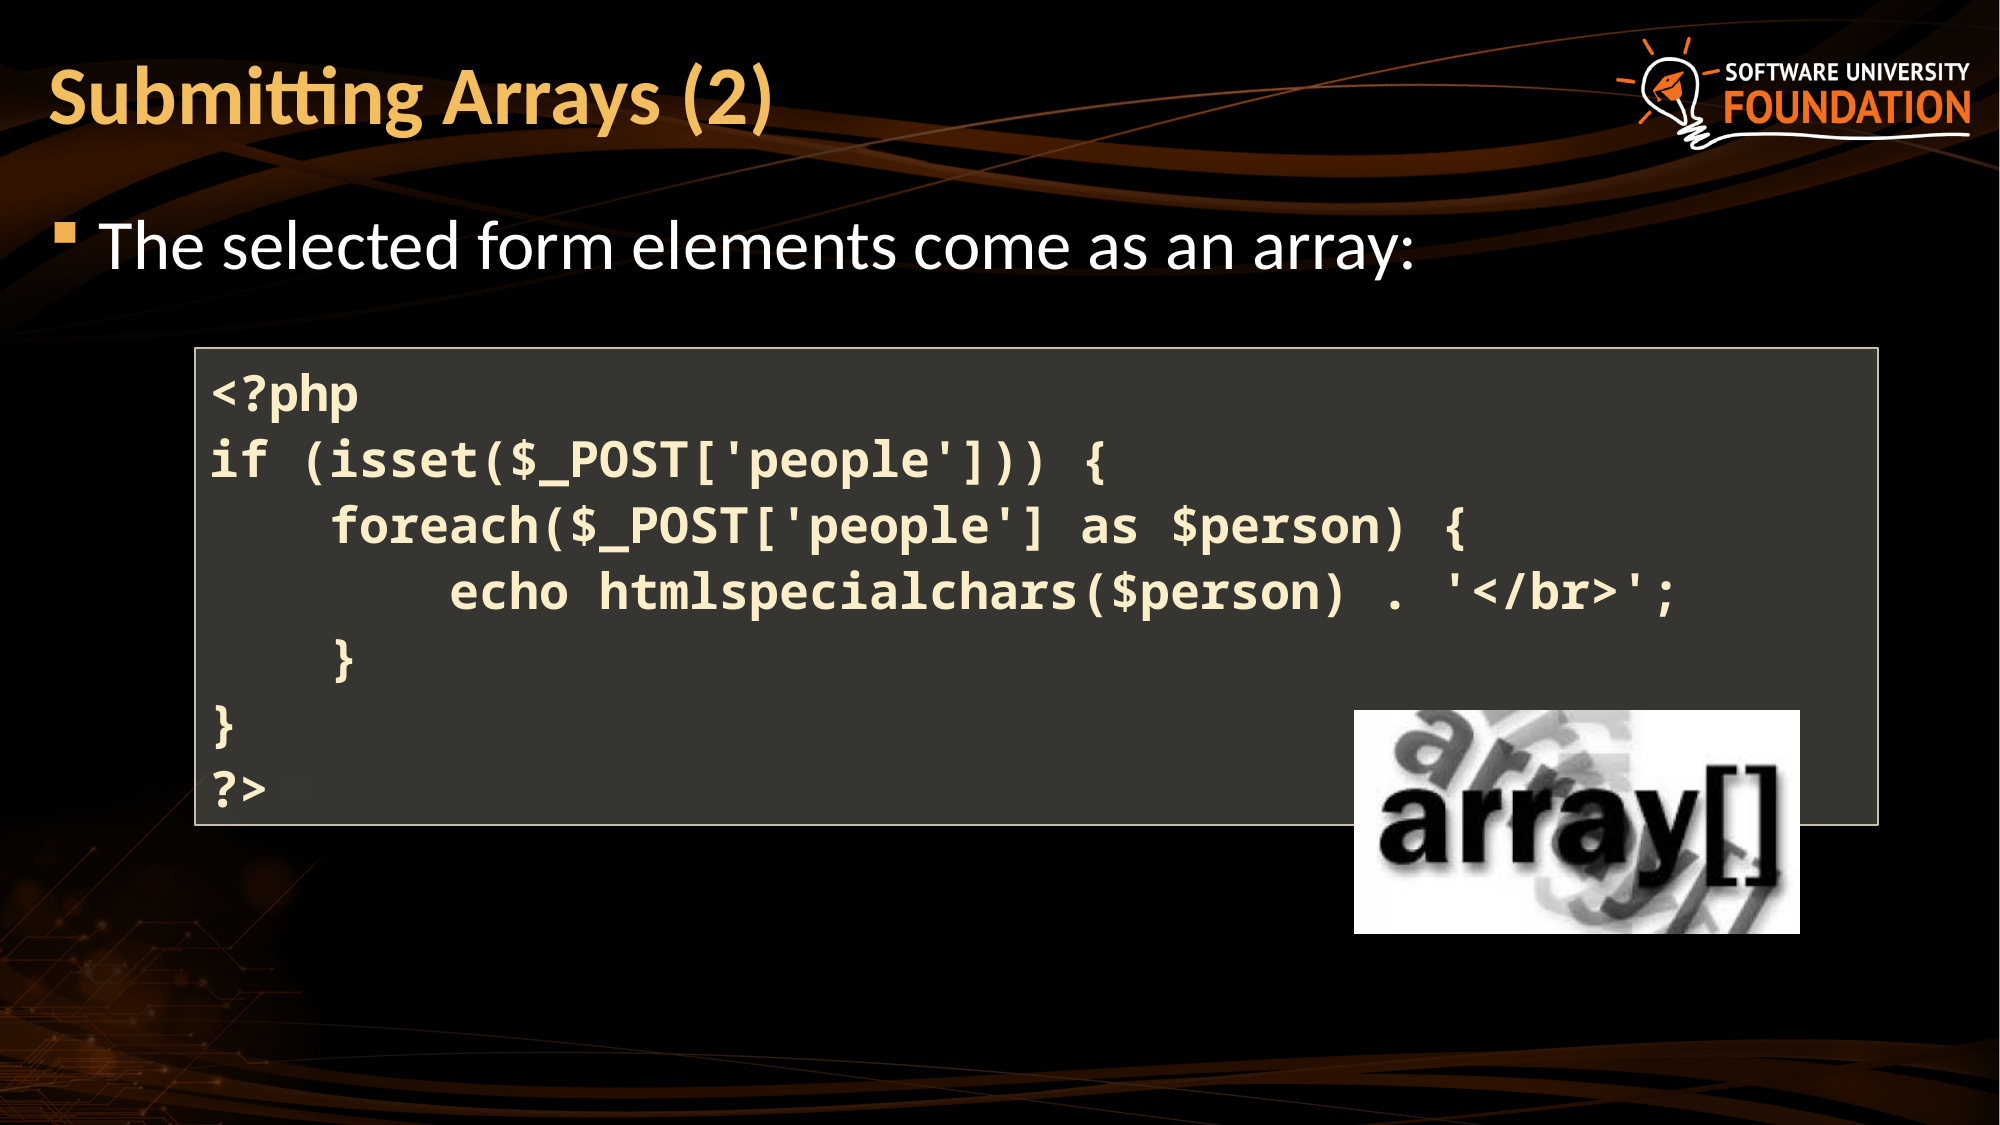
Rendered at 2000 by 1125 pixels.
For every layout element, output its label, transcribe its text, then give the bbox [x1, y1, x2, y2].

picture [0, 0, 2000, 1125]
title Submitting Arrays (2) [30, 6, 1602, 189]
list The selected form elements come as an array: [31, 188, 1968, 1103]
text_box <?php if (isset($_POST['people'])) { foreach($_POST['people'] as $person) { echo htmlspecialchars($person) . '</br>'; } } ?> [195, 348, 1879, 825]
